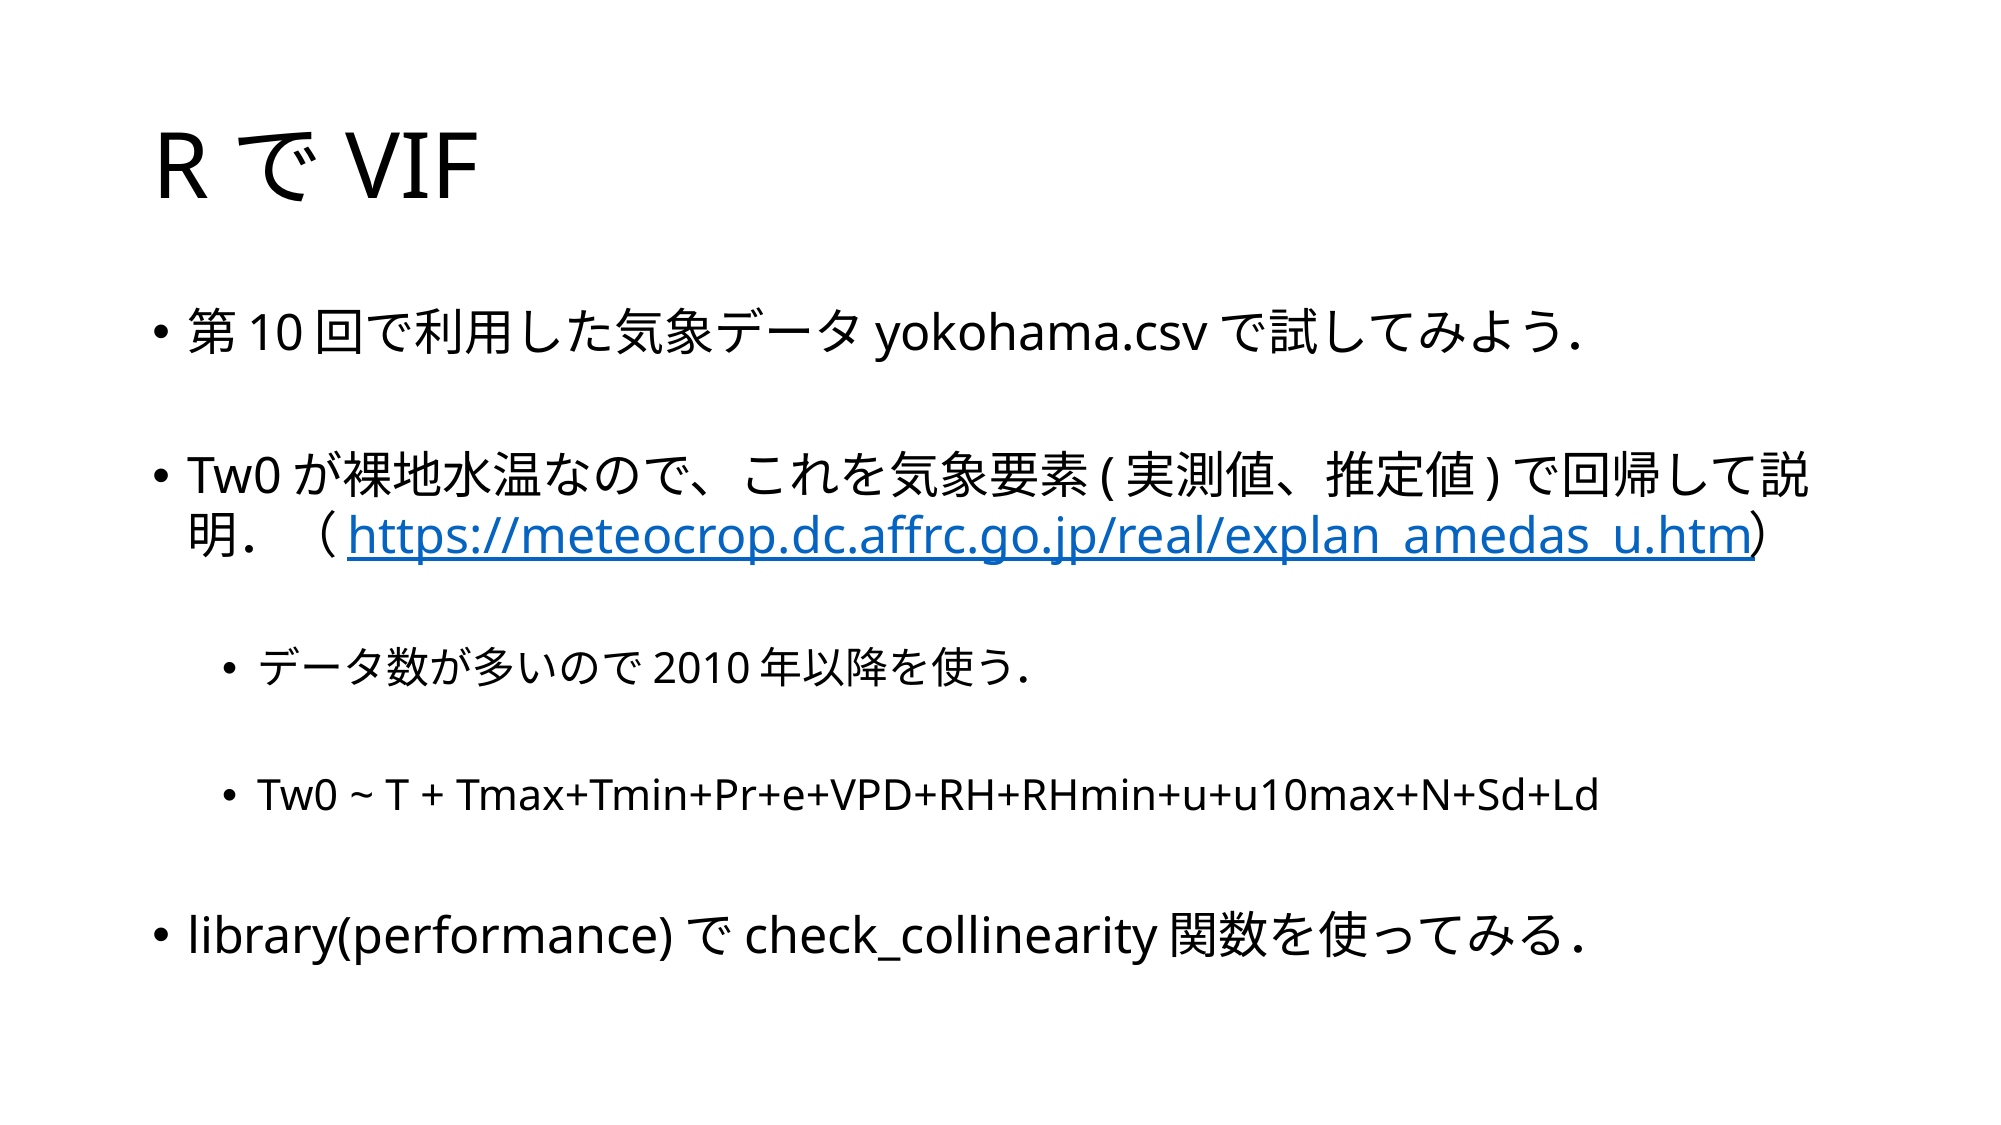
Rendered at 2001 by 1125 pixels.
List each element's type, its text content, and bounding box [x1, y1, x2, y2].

list 第10回で利用した気象データyokohama.csvで試してみよう． Tw0が裸地水温なので、これを気象要素(実測値、推定値)で回帰して説明．（https://meteocrop.dc.affrc.go.jp/real/explan_amedas_u.htm） データ数が多いので2010年以降を使う． Tw0 ~ T + Tmax+Tmin+Pr+e+VPD+RH+RHmin+u+u10max+N+Sd+Ld library(performance)でcheck_collinearity関数を使ってみる． [137, 299, 1863, 1014]
title RでVIF [137, 59, 1863, 278]
